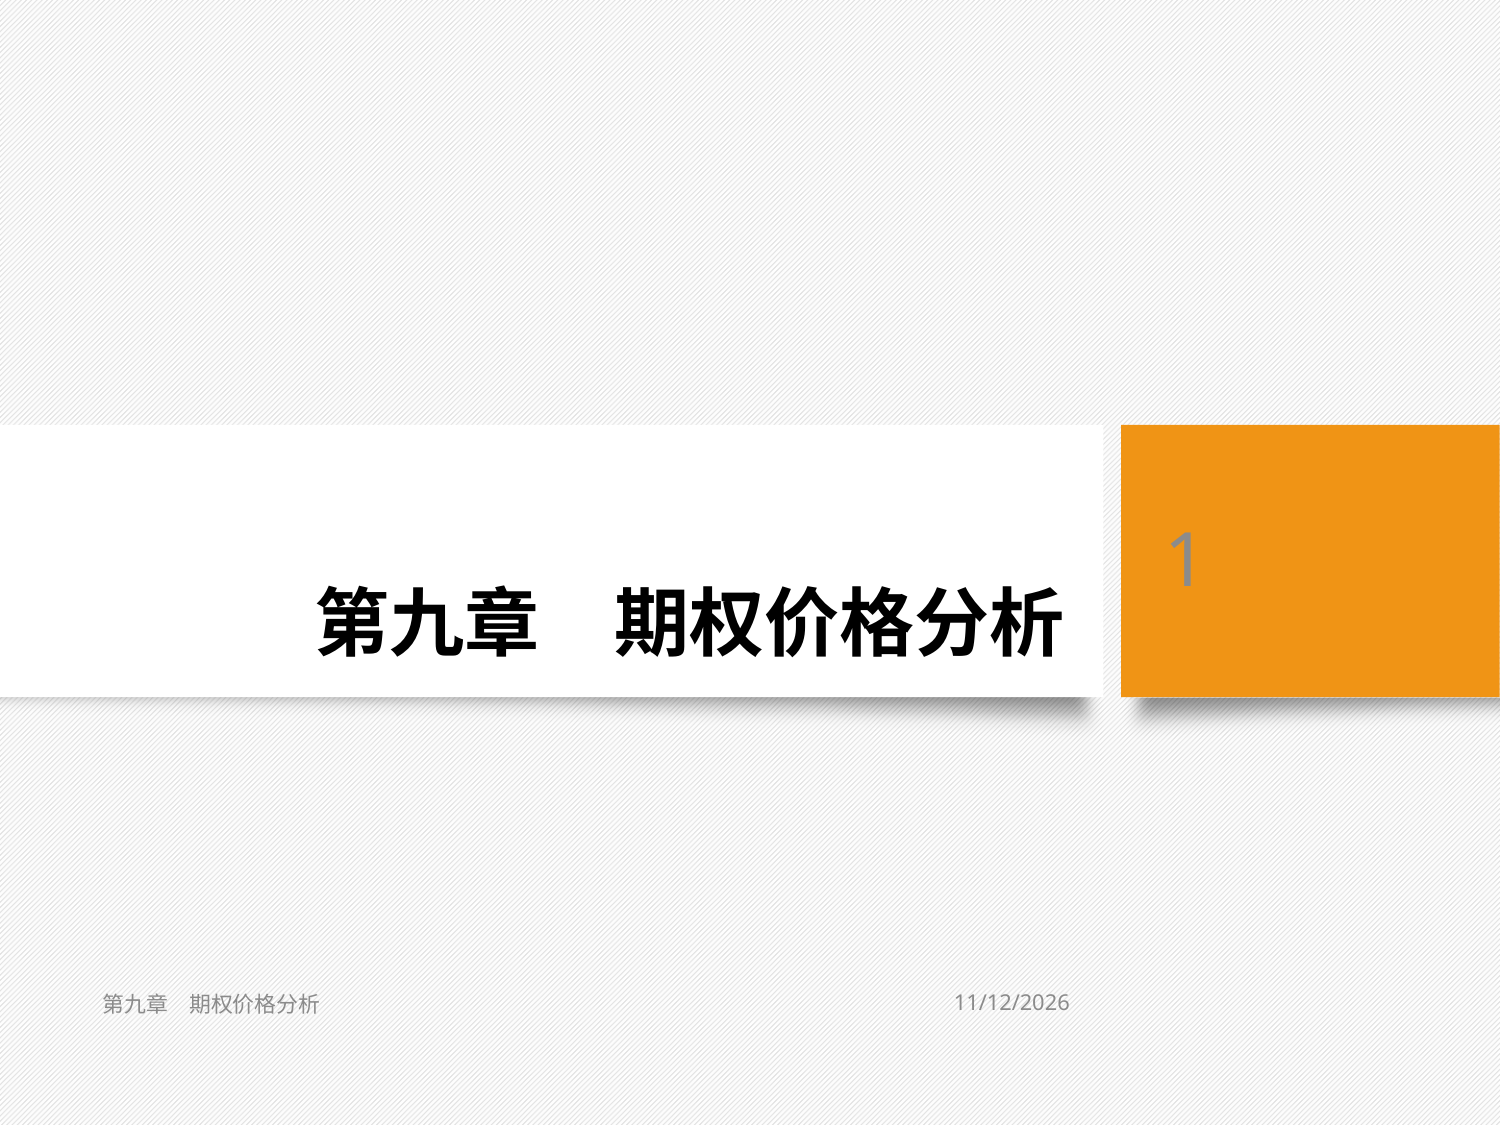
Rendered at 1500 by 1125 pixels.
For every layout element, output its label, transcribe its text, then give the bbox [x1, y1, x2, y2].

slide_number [748, 973, 1085, 1034]
footer 第九章 期权价格分析 [87, 973, 748, 1034]
picture [0, 698, 1104, 742]
picture [1121, 698, 1500, 742]
title 第九章 期权价格分析 [83, 448, 1080, 674]
slide_number 1 [1149, 451, 1375, 674]
